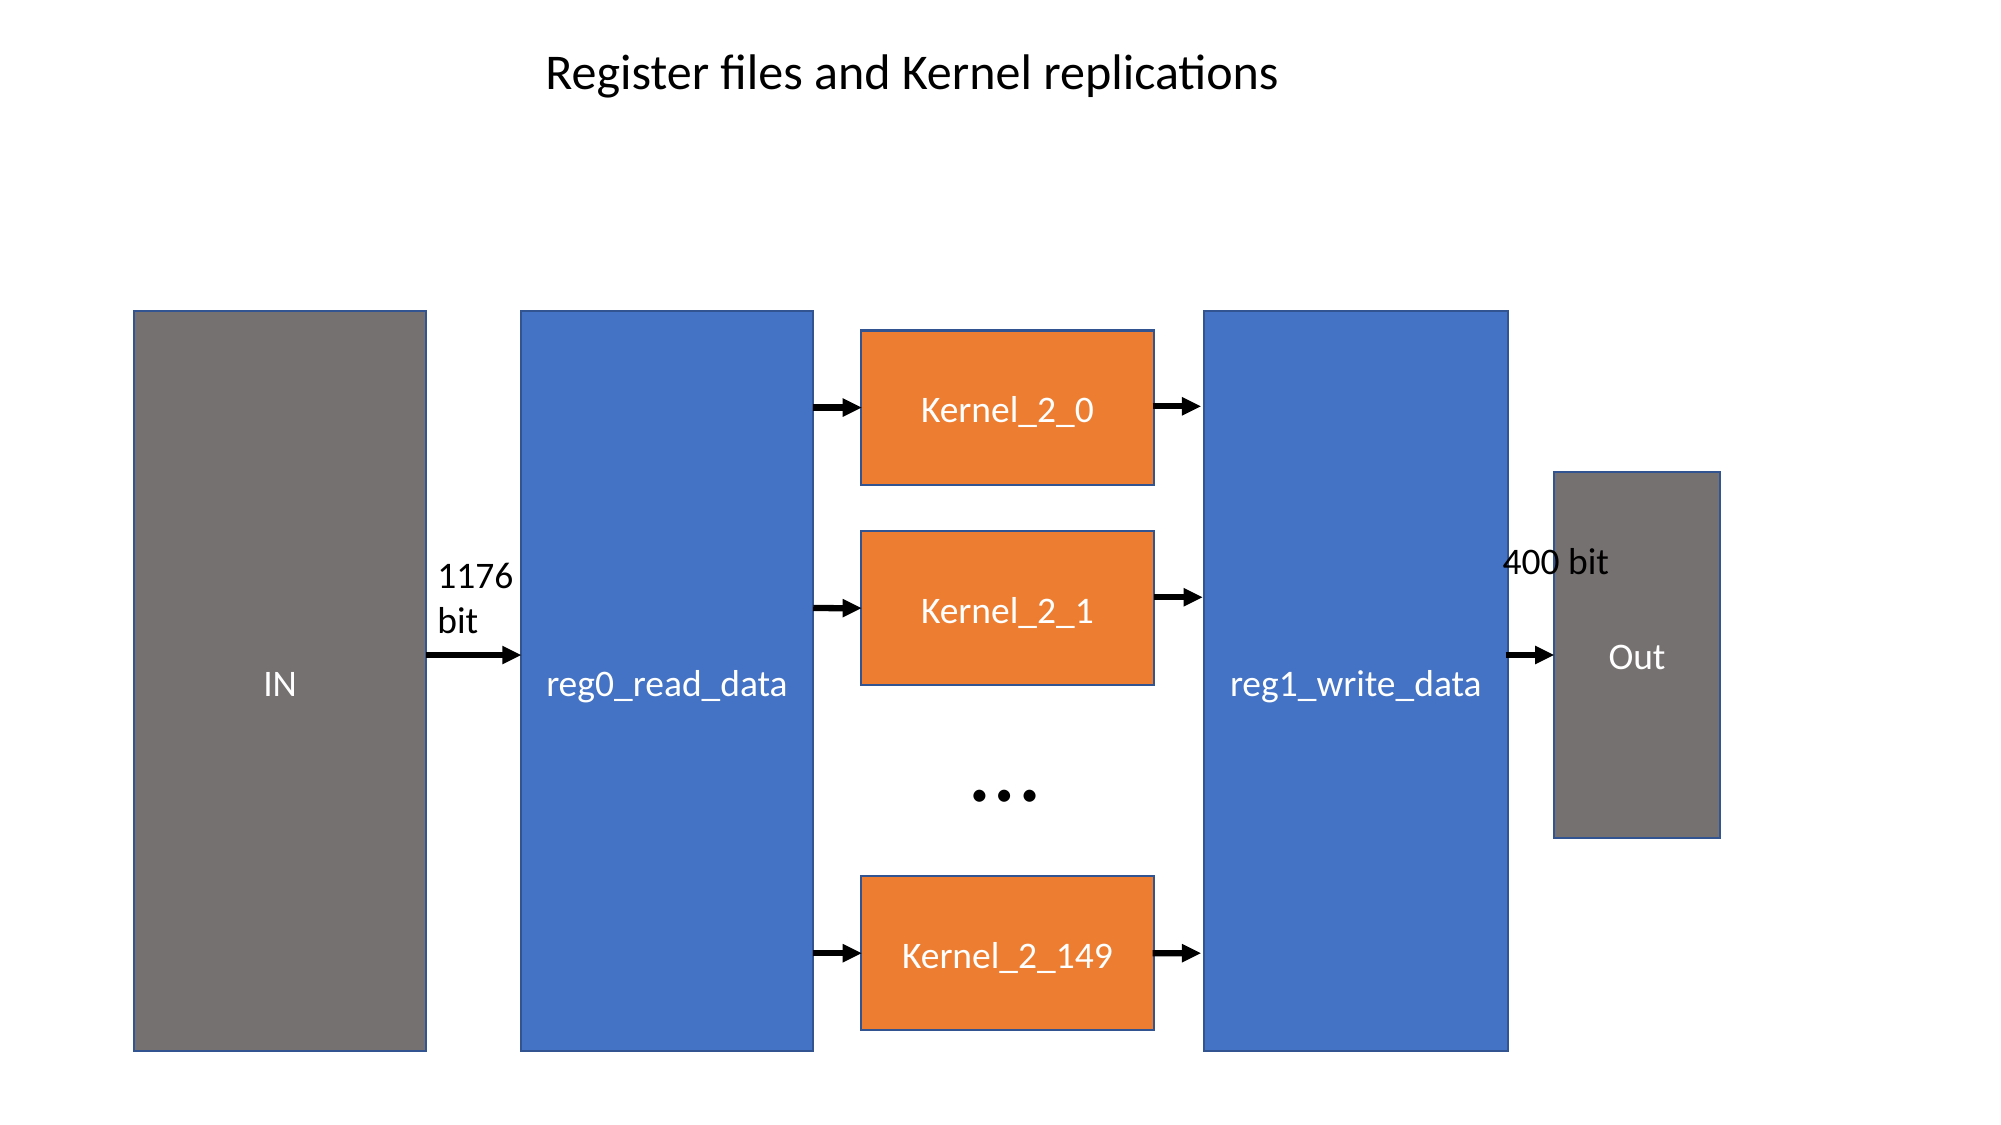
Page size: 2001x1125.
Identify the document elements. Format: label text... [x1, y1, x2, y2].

subtitle Register files and Kernel replications [161, 39, 1662, 311]
text_box reg1_write_data [1203, 310, 1509, 1052]
text_box Kernel_2_149 [860, 875, 1155, 1031]
text_box 1176 bit [422, 544, 572, 649]
text_box Out [1553, 471, 1721, 839]
text_box 400 bit [1487, 529, 1637, 589]
text_box IN [133, 310, 427, 1052]
text_box reg0_read_data [520, 310, 814, 1052]
text_box Kernel_2_1 [860, 530, 1155, 686]
text_box … [955, 694, 1177, 829]
text_box Kernel_2_0 [860, 329, 1155, 486]
